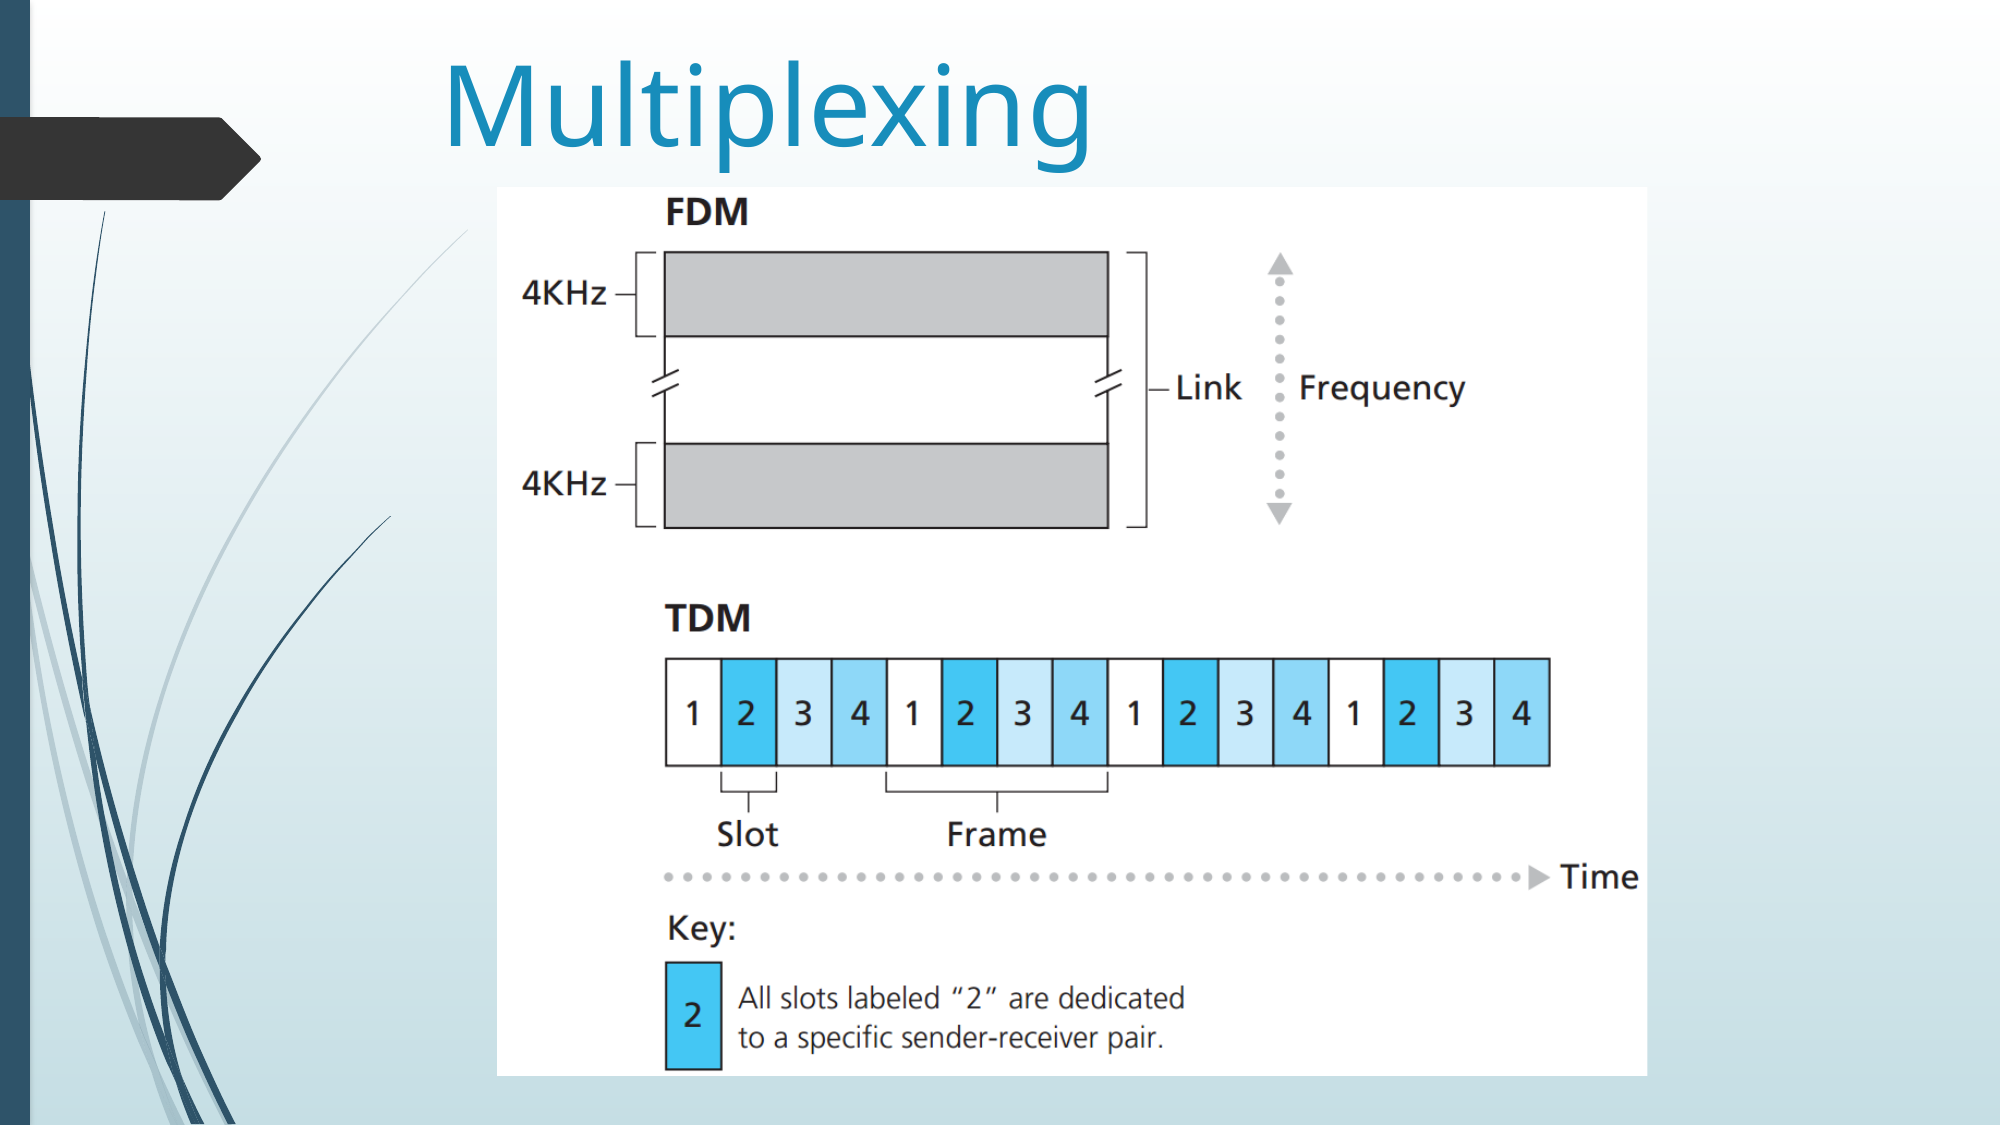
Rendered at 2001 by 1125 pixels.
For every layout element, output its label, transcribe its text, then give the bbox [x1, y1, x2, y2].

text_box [496, 186, 1648, 1077]
title Multiplexing [425, 26, 1888, 237]
